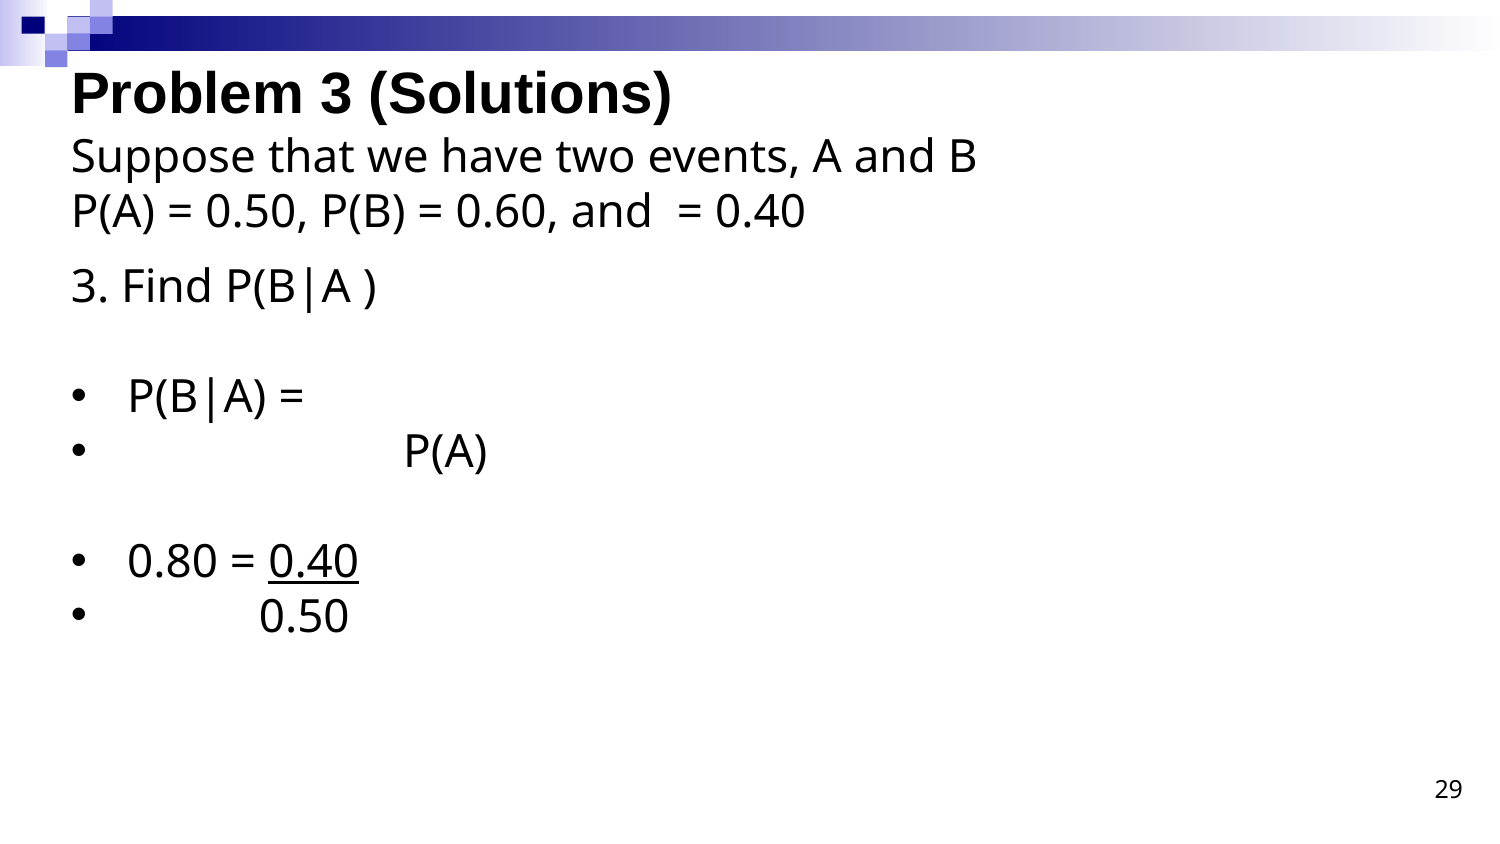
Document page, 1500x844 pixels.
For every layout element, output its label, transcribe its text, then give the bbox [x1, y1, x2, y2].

title Problem 3 (Solutions) [55, 40, 1331, 141]
slide_number 29 [1128, 758, 1479, 815]
